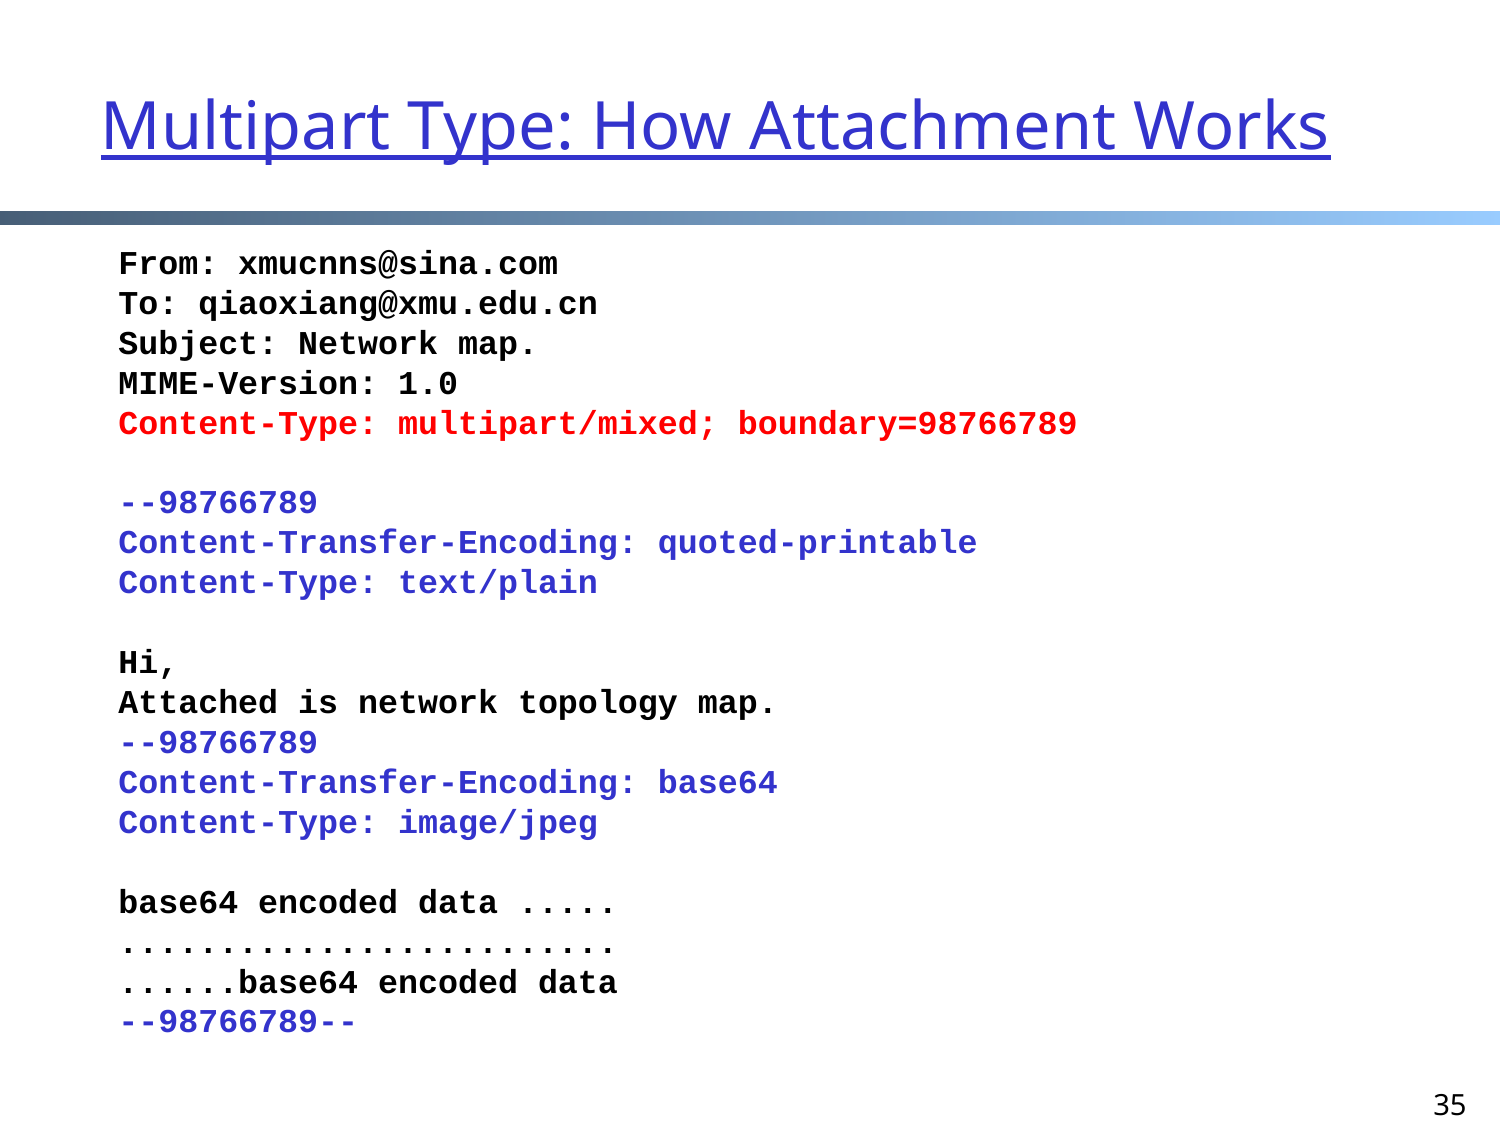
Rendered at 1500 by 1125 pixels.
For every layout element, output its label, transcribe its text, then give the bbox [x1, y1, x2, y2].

text_box From: xmucnns@sina.com To: qiaoxiang@xmu.edu.cn Subject: Network map. MIME-Version: 1.0 Content-Type: multipart/mixed; boundary=98766789 --98766789 Content-Transfer-Encoding: quoted-printable Content-Type: text/plain Hi, Attached is network topology map. --98766789 Content-Transfer-Encoding: base64 Content-Type: image/jpeg base64 encoded data ..... ......................... ......base64 encoded data --98766789-- [103, 233, 1309, 1092]
slide_number 35 [1406, 1078, 1482, 1125]
title Multipart Type: How Attachment Works [85, 70, 1461, 176]
